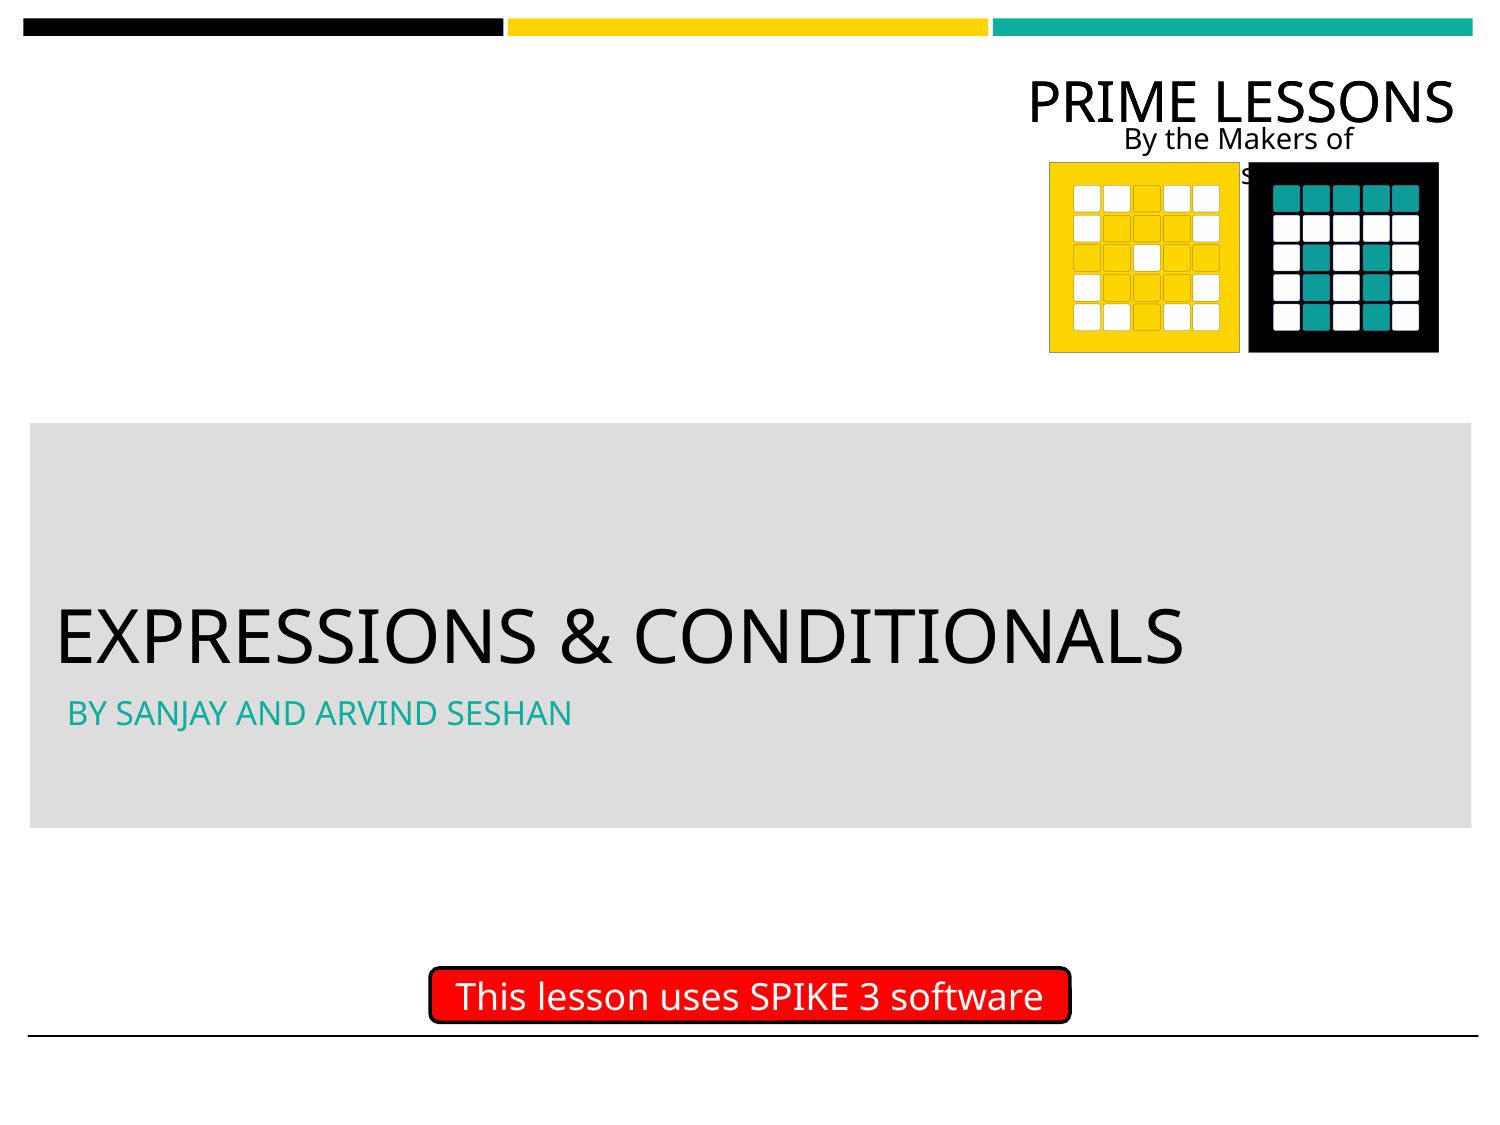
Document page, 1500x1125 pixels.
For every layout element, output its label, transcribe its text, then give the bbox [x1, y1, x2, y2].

picture [1248, 162, 1439, 353]
text_box This lesson uses SPIKE 3 software [430, 968, 1070, 1023]
subtitle BY SANJAY AND ARVIND SESHAN [51, 685, 994, 782]
picture [1049, 162, 1240, 353]
title EXPRESSIONS & CONDITIONALS [39, 439, 1448, 686]
